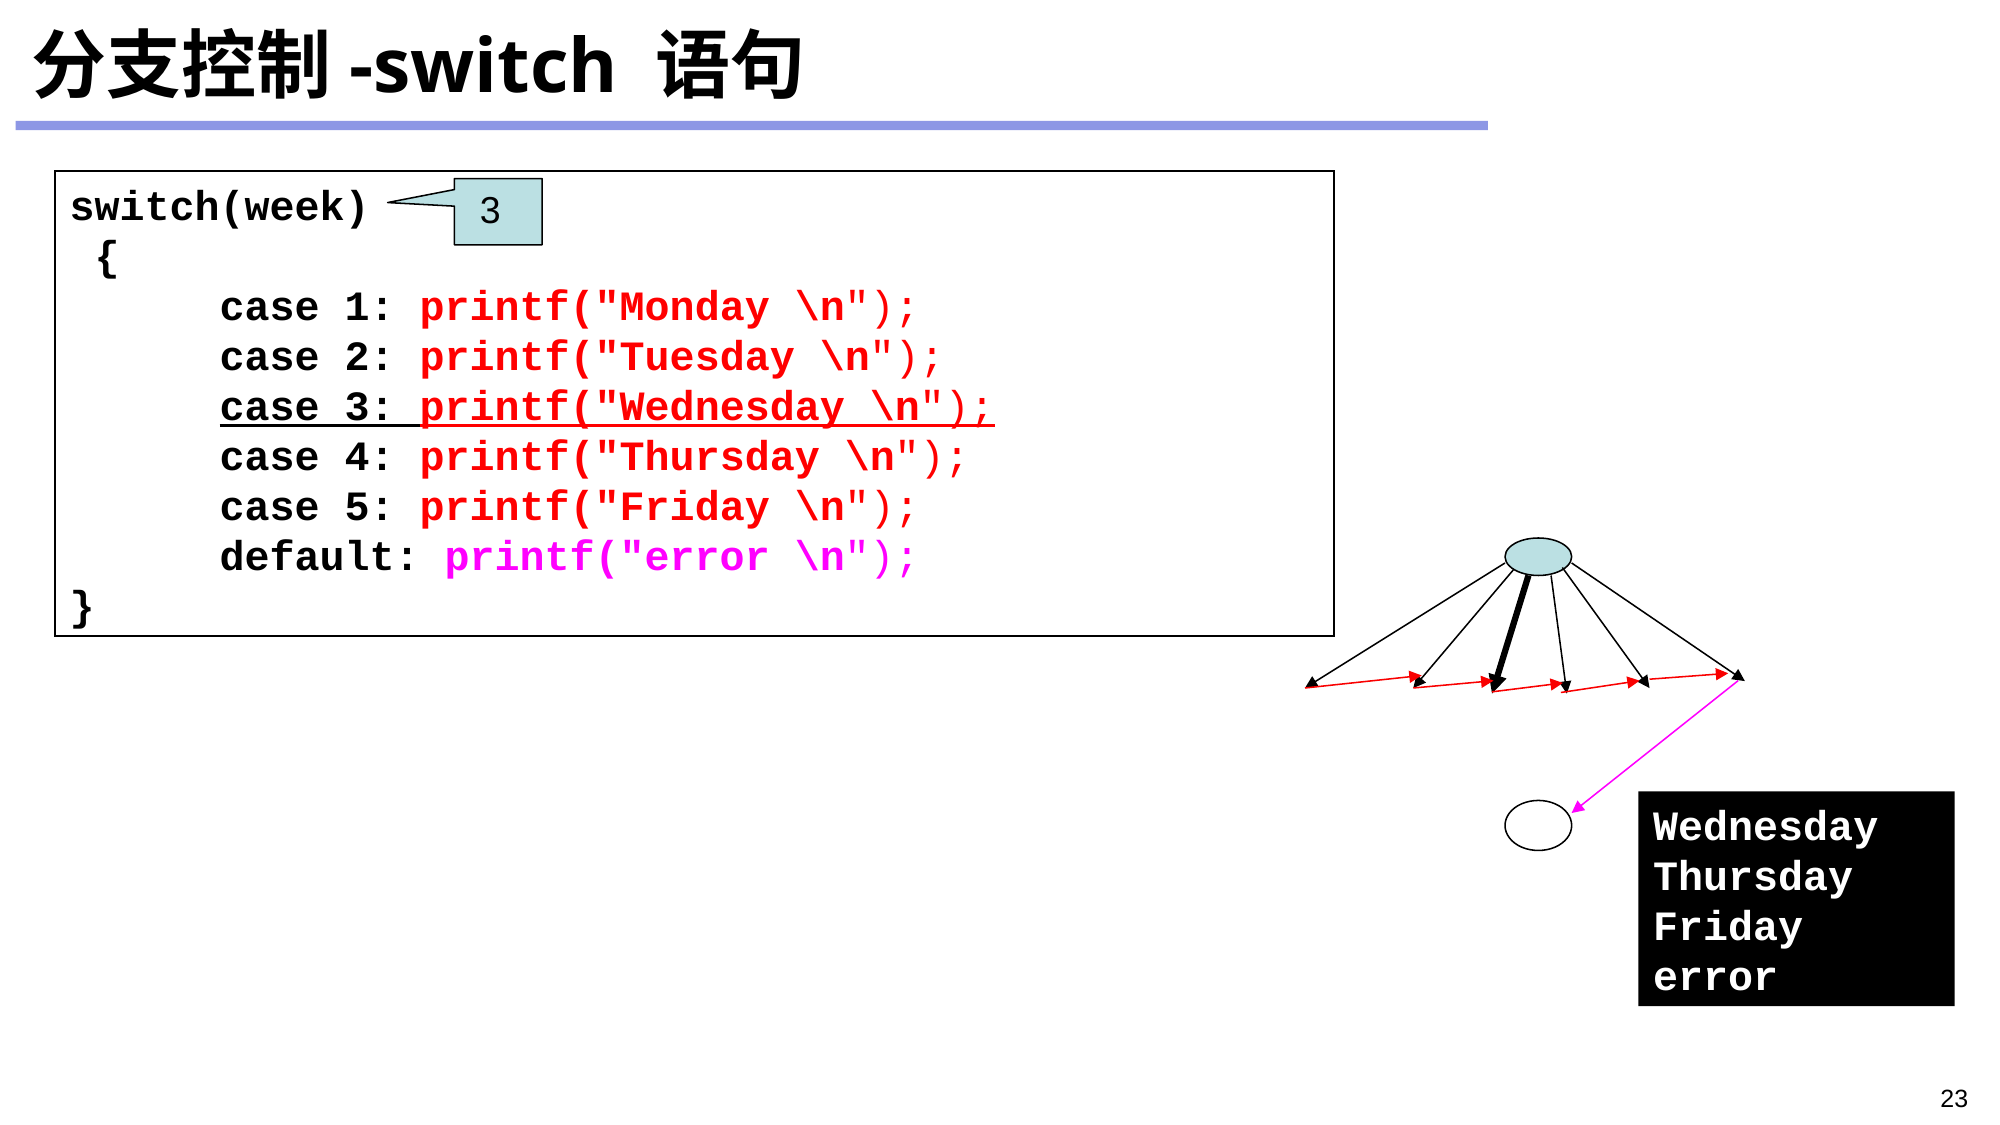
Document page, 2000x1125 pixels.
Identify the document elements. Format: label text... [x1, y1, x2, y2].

text_box Wednesday Thursday Friday error [1638, 791, 1955, 1007]
title 分支控制-switch 语句 [16, 12, 1984, 114]
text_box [1304, 537, 1746, 851]
text_box 23 [1786, 1074, 1984, 1113]
text_box 3 [387, 178, 543, 245]
text_box switch(week) { case 1: printf("Monday \n"); case 2: printf("Tuesday \n"); case 3: printf("Wednesday \n"); case 4: printf("Thursday \n"); case 5: printf("Friday \n"); default: printf("error \n"); } [54, 171, 1335, 637]
